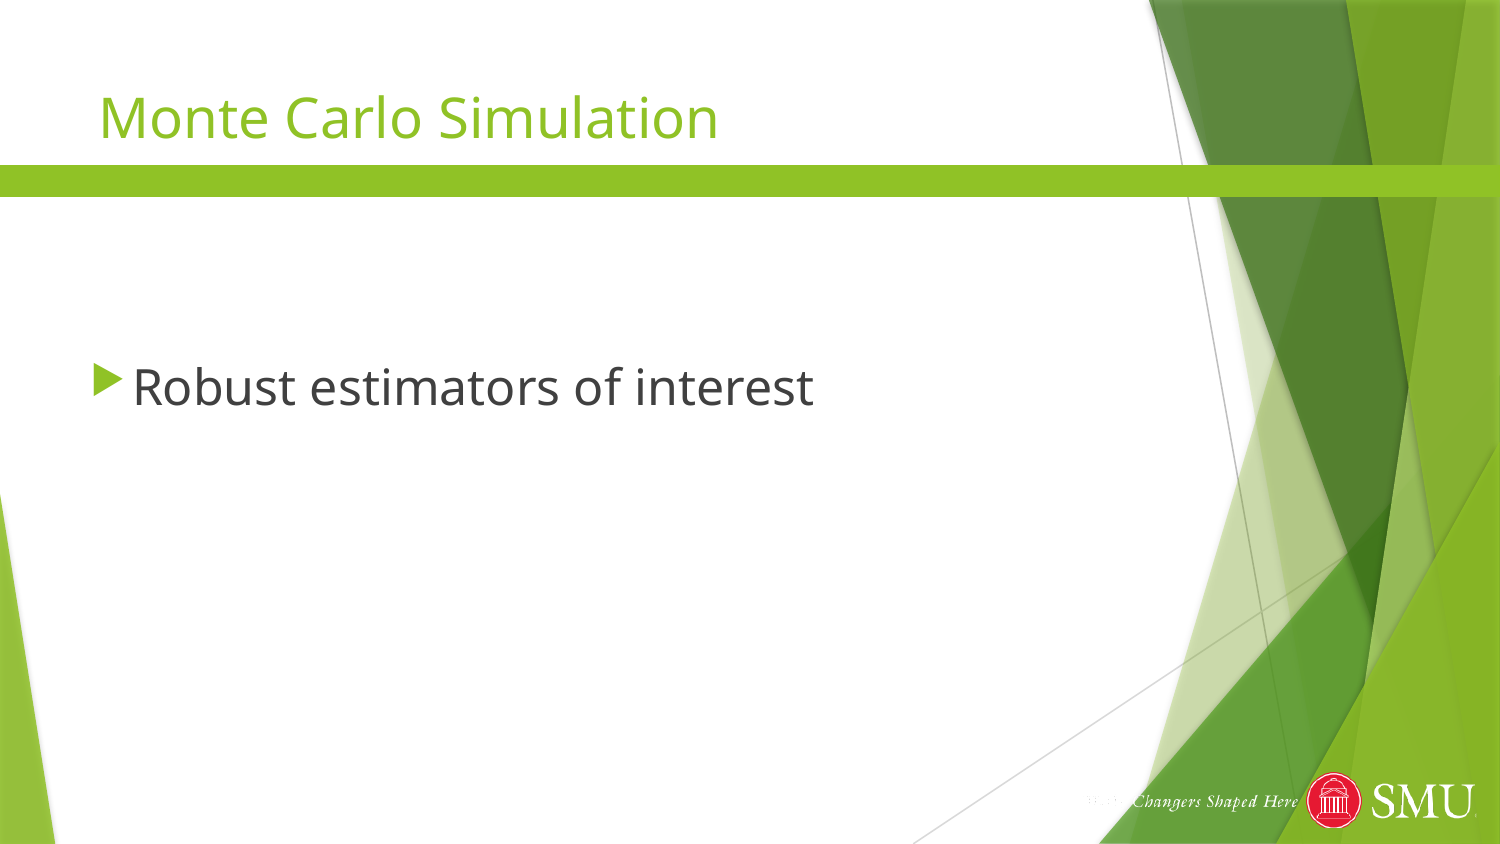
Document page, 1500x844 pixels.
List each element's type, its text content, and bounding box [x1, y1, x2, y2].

title Monte Carlo Simulation [83, 75, 1141, 238]
